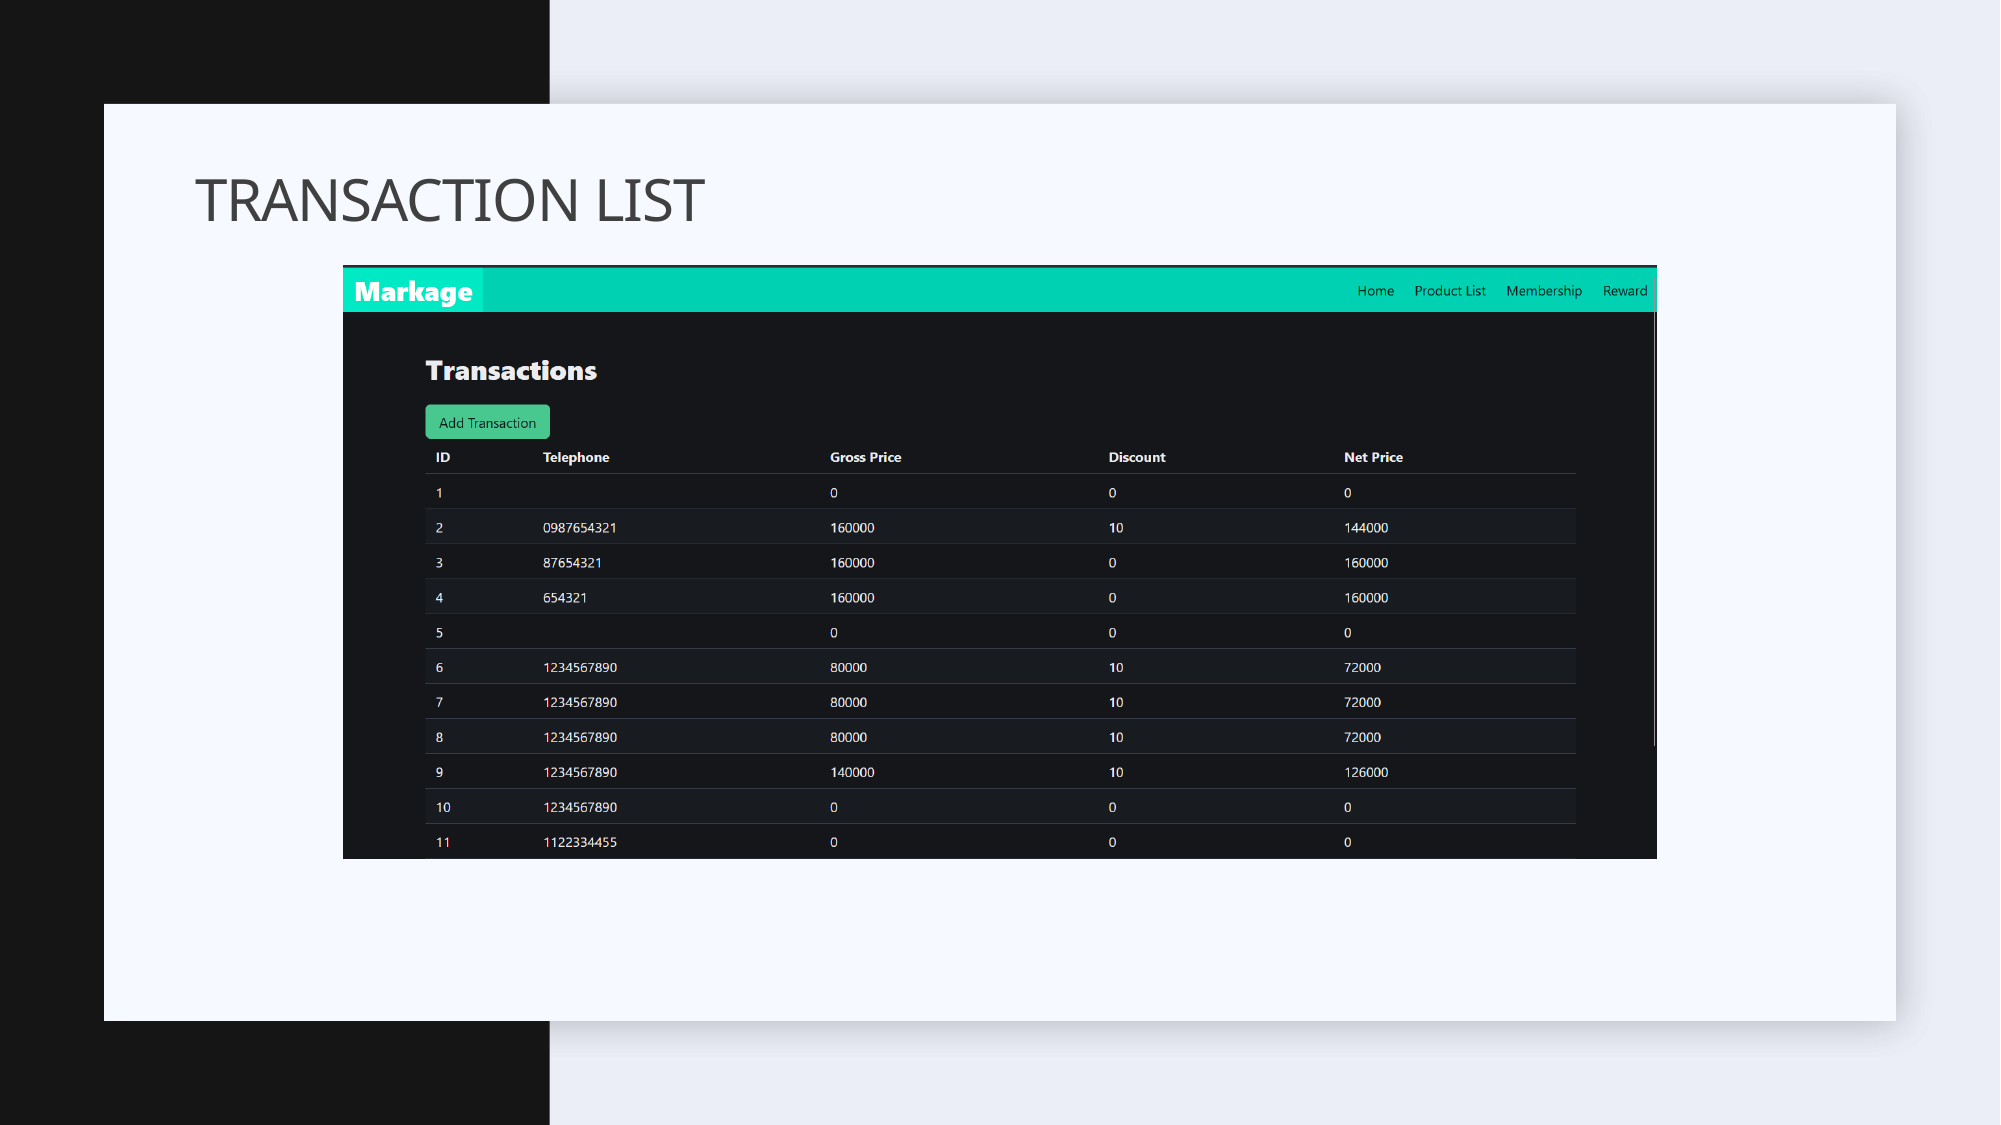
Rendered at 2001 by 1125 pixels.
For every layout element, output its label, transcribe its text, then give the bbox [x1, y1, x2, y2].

picture [343, 265, 1657, 860]
title transaction list [180, 154, 1830, 251]
